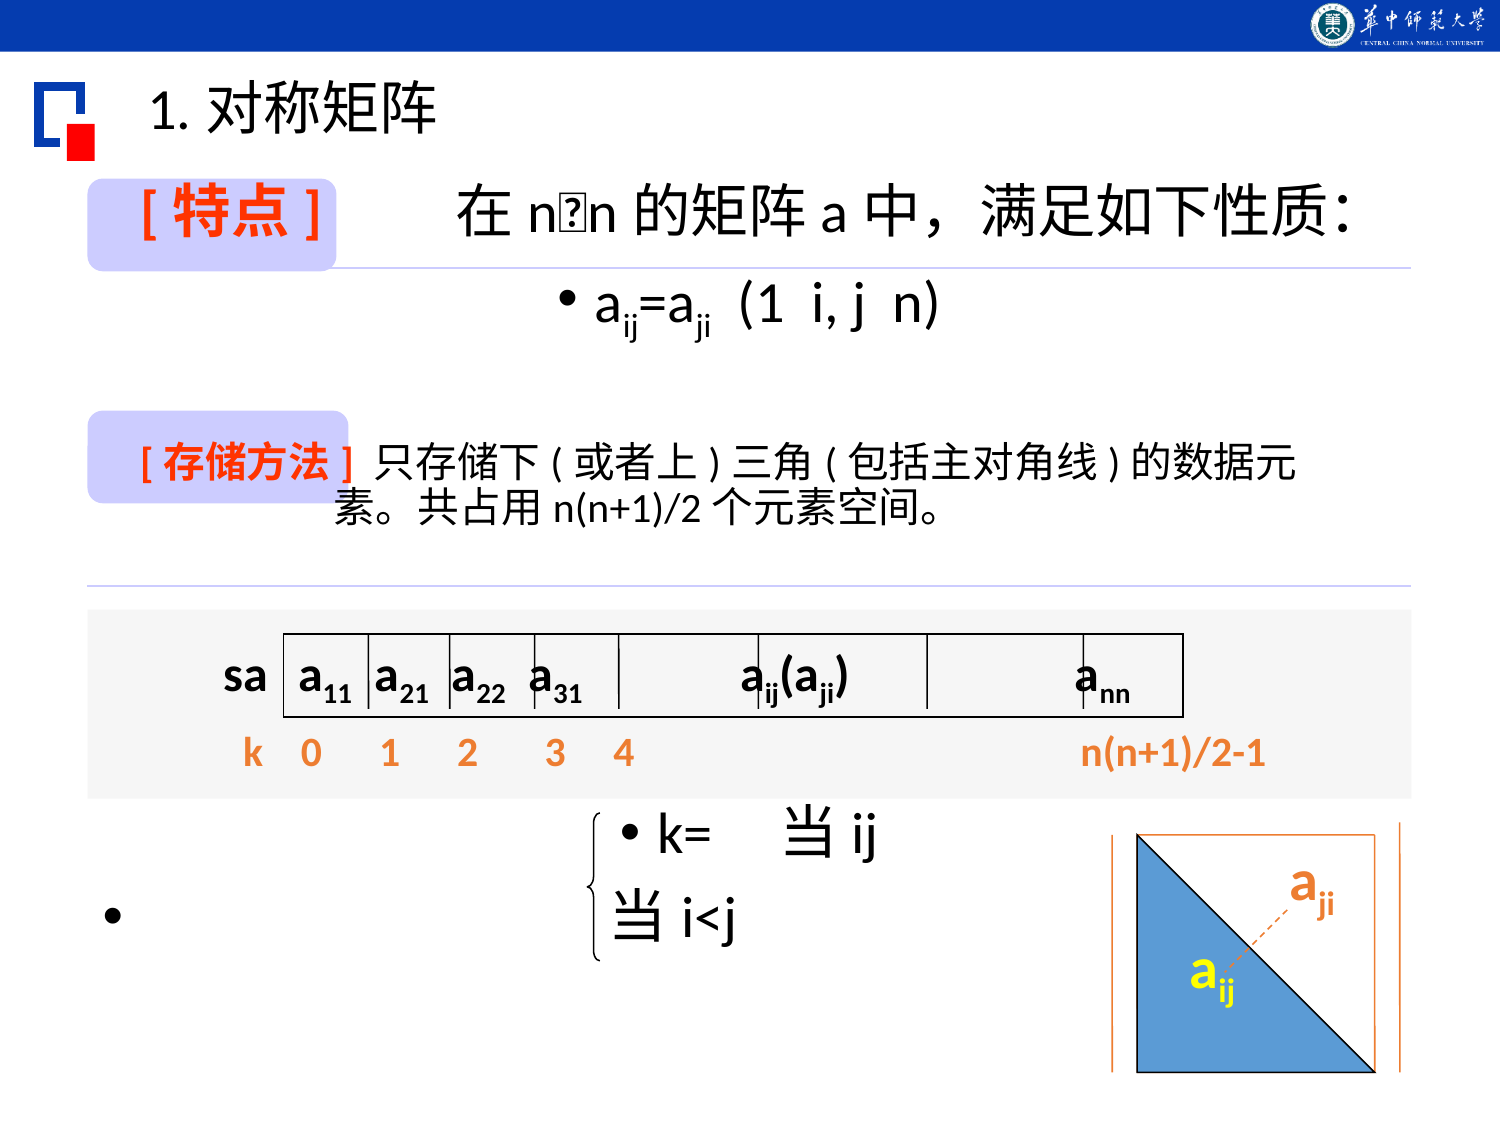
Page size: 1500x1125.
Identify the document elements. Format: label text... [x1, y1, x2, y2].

text_box k 0 1 2 3 4 n(n+1)/2-1 [180, 717, 1319, 783]
picture [1310, 2, 1486, 48]
text_box a11 a21 a22 a31 aij(aji) ann [283, 633, 1184, 717]
text_box 1.对称矩阵 [132, 63, 1006, 149]
text_box [87, 178, 337, 272]
text_box [87, 410, 349, 504]
text_box aji [1274, 834, 1363, 930]
text_box [1137, 834, 1375, 1073]
text_box [587, 812, 600, 961]
text_box [87, 609, 1412, 799]
text_box aij [1174, 922, 1275, 1017]
text_box sa [208, 633, 284, 709]
